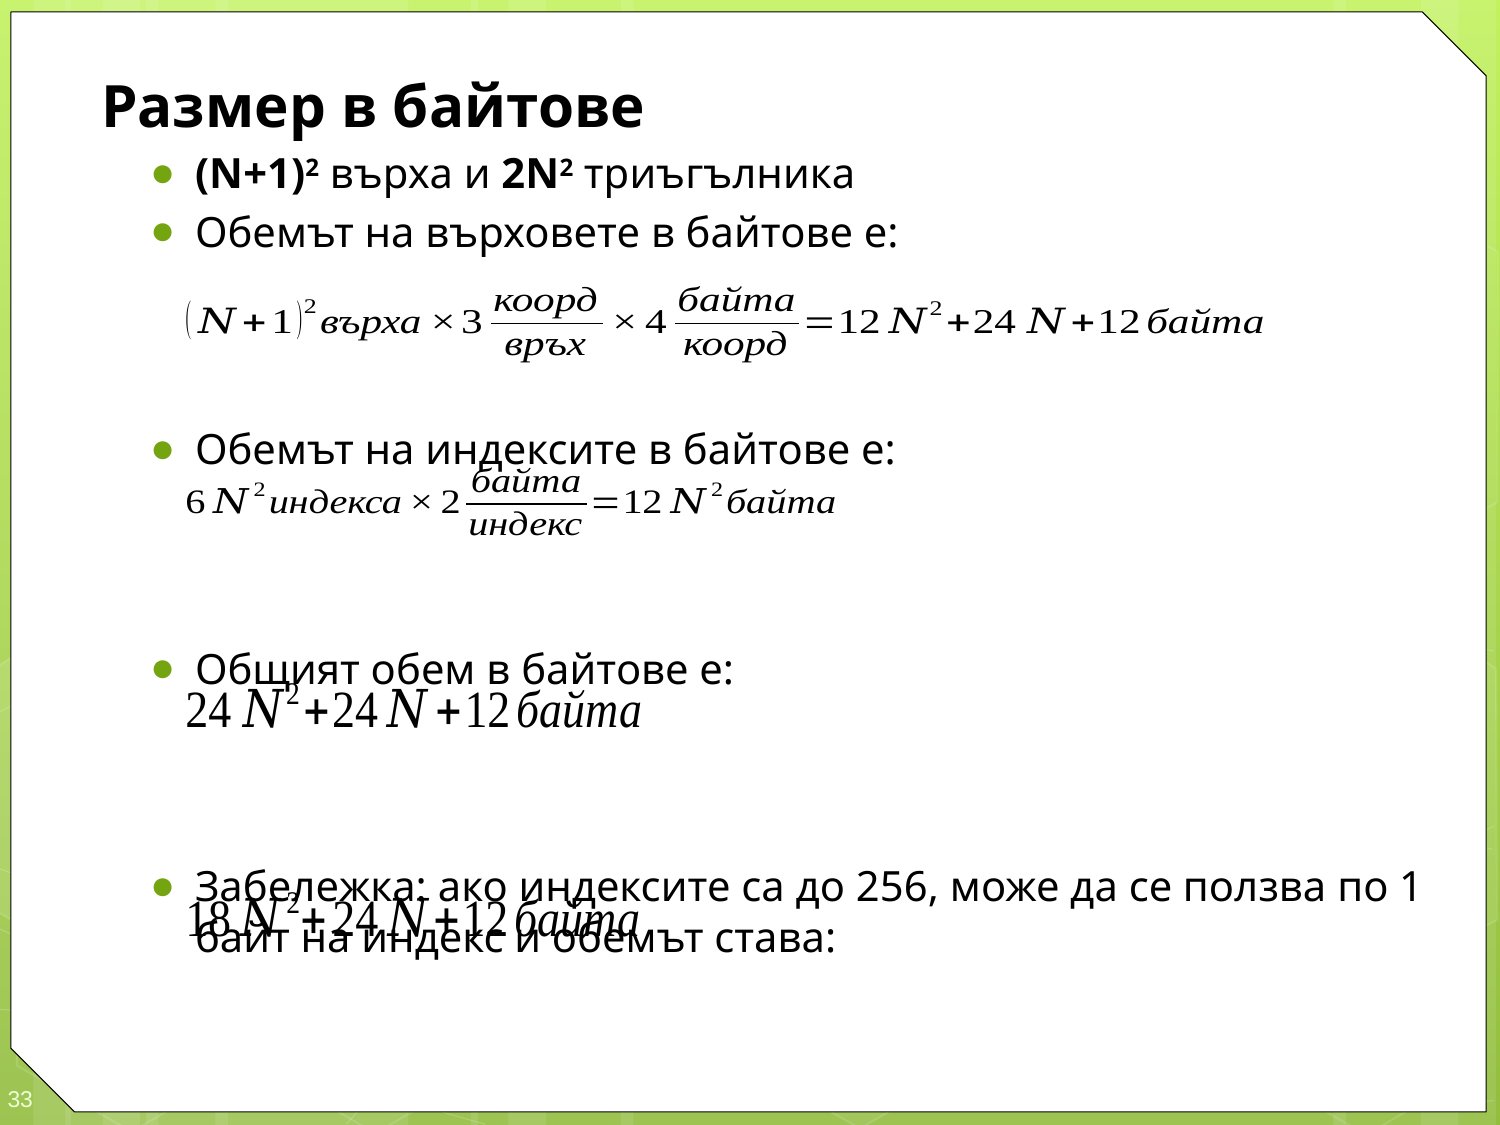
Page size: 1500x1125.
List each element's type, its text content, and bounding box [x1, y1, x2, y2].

list Размер в байтове (N+1)2 върха и 2N2 триъгълника Обемът на върховете в байтове е: Обемът на индексите в байтове е: Общият обем в байтове е: Забележка: ако индексите са до 256, може да се ползва по 1 байт на индекс и обемът става: [75, 61, 1488, 1113]
